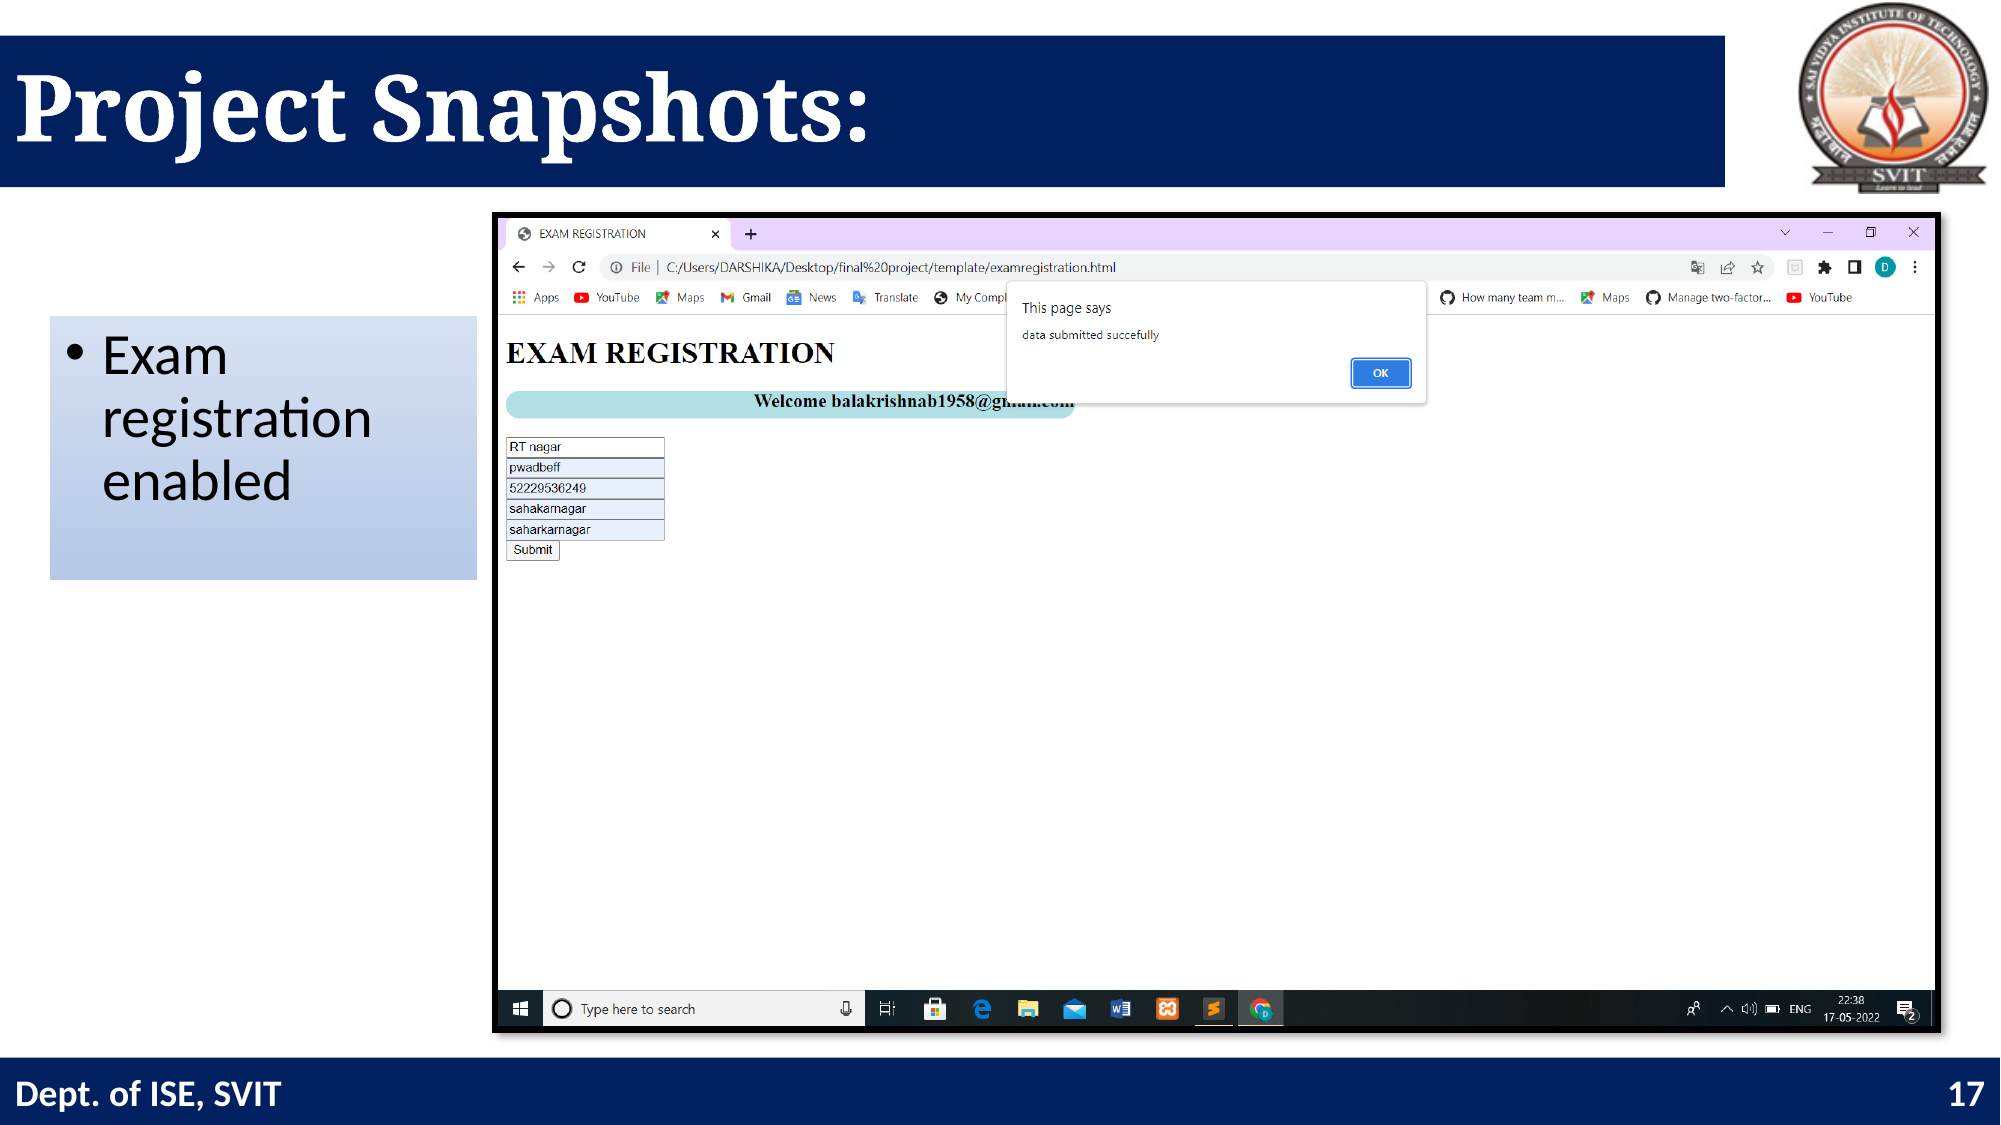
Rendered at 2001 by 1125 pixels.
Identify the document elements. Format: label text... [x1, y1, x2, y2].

title Project Snapshots: [0, 35, 1725, 188]
picture [498, 218, 1935, 1027]
slide_number 17 [1275, 1057, 2000, 1125]
list Exam registration enabled [49, 316, 477, 580]
picture [1798, 2, 1989, 194]
footer Dept. of ISE, SVIT [0, 1057, 1275, 1125]
